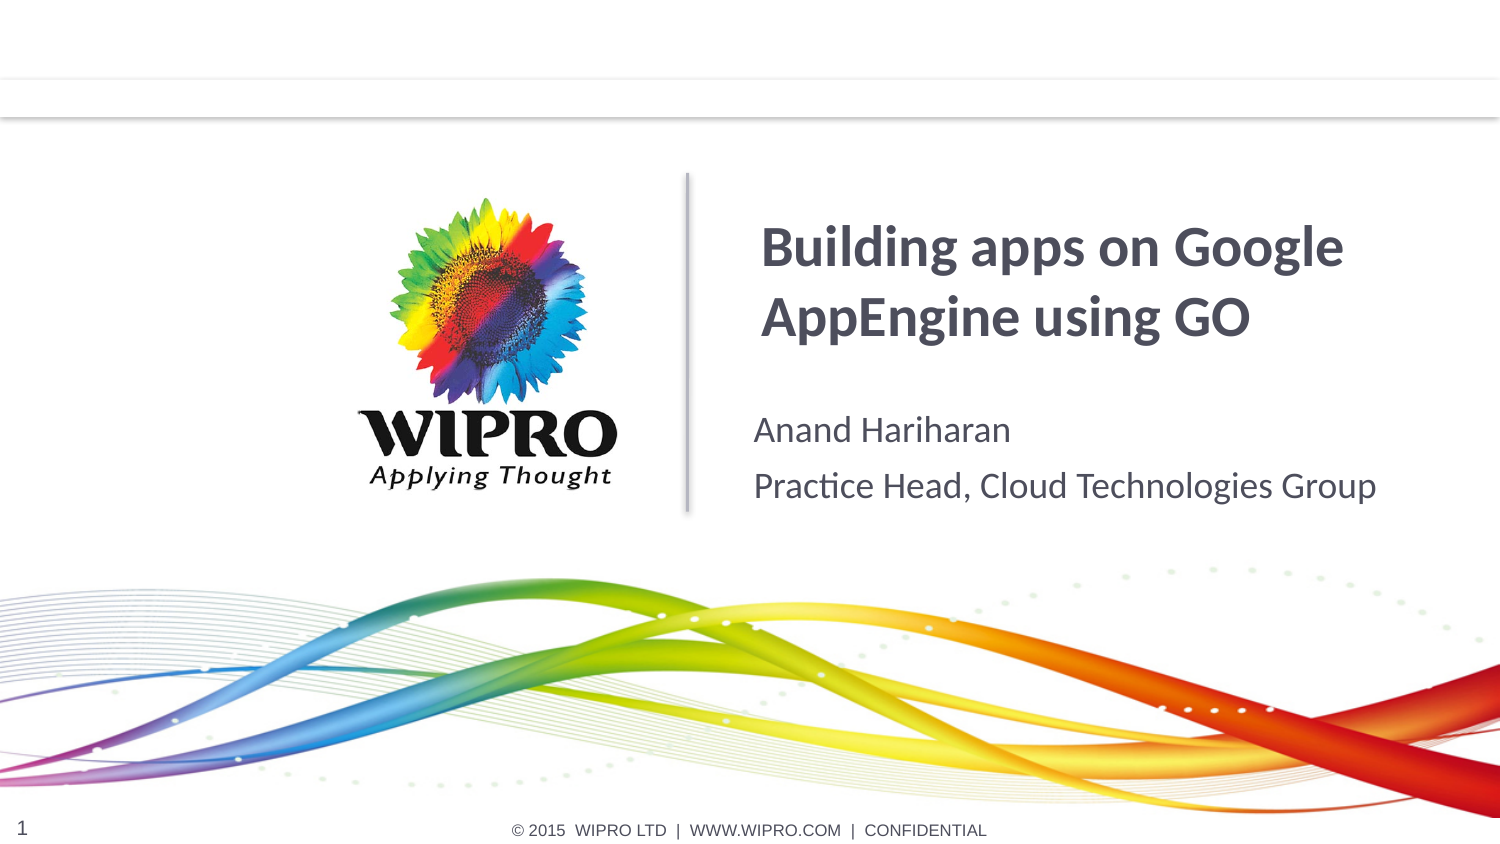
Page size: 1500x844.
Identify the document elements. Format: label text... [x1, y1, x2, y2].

picture [0, 550, 1500, 818]
list Practice Head, Cloud Technologies Group [746, 463, 1422, 503]
subtitle Anand Hariharan [746, 408, 1421, 448]
title Building apps on Google AppEngine using GO [745, 181, 1422, 374]
picture [346, 188, 629, 502]
